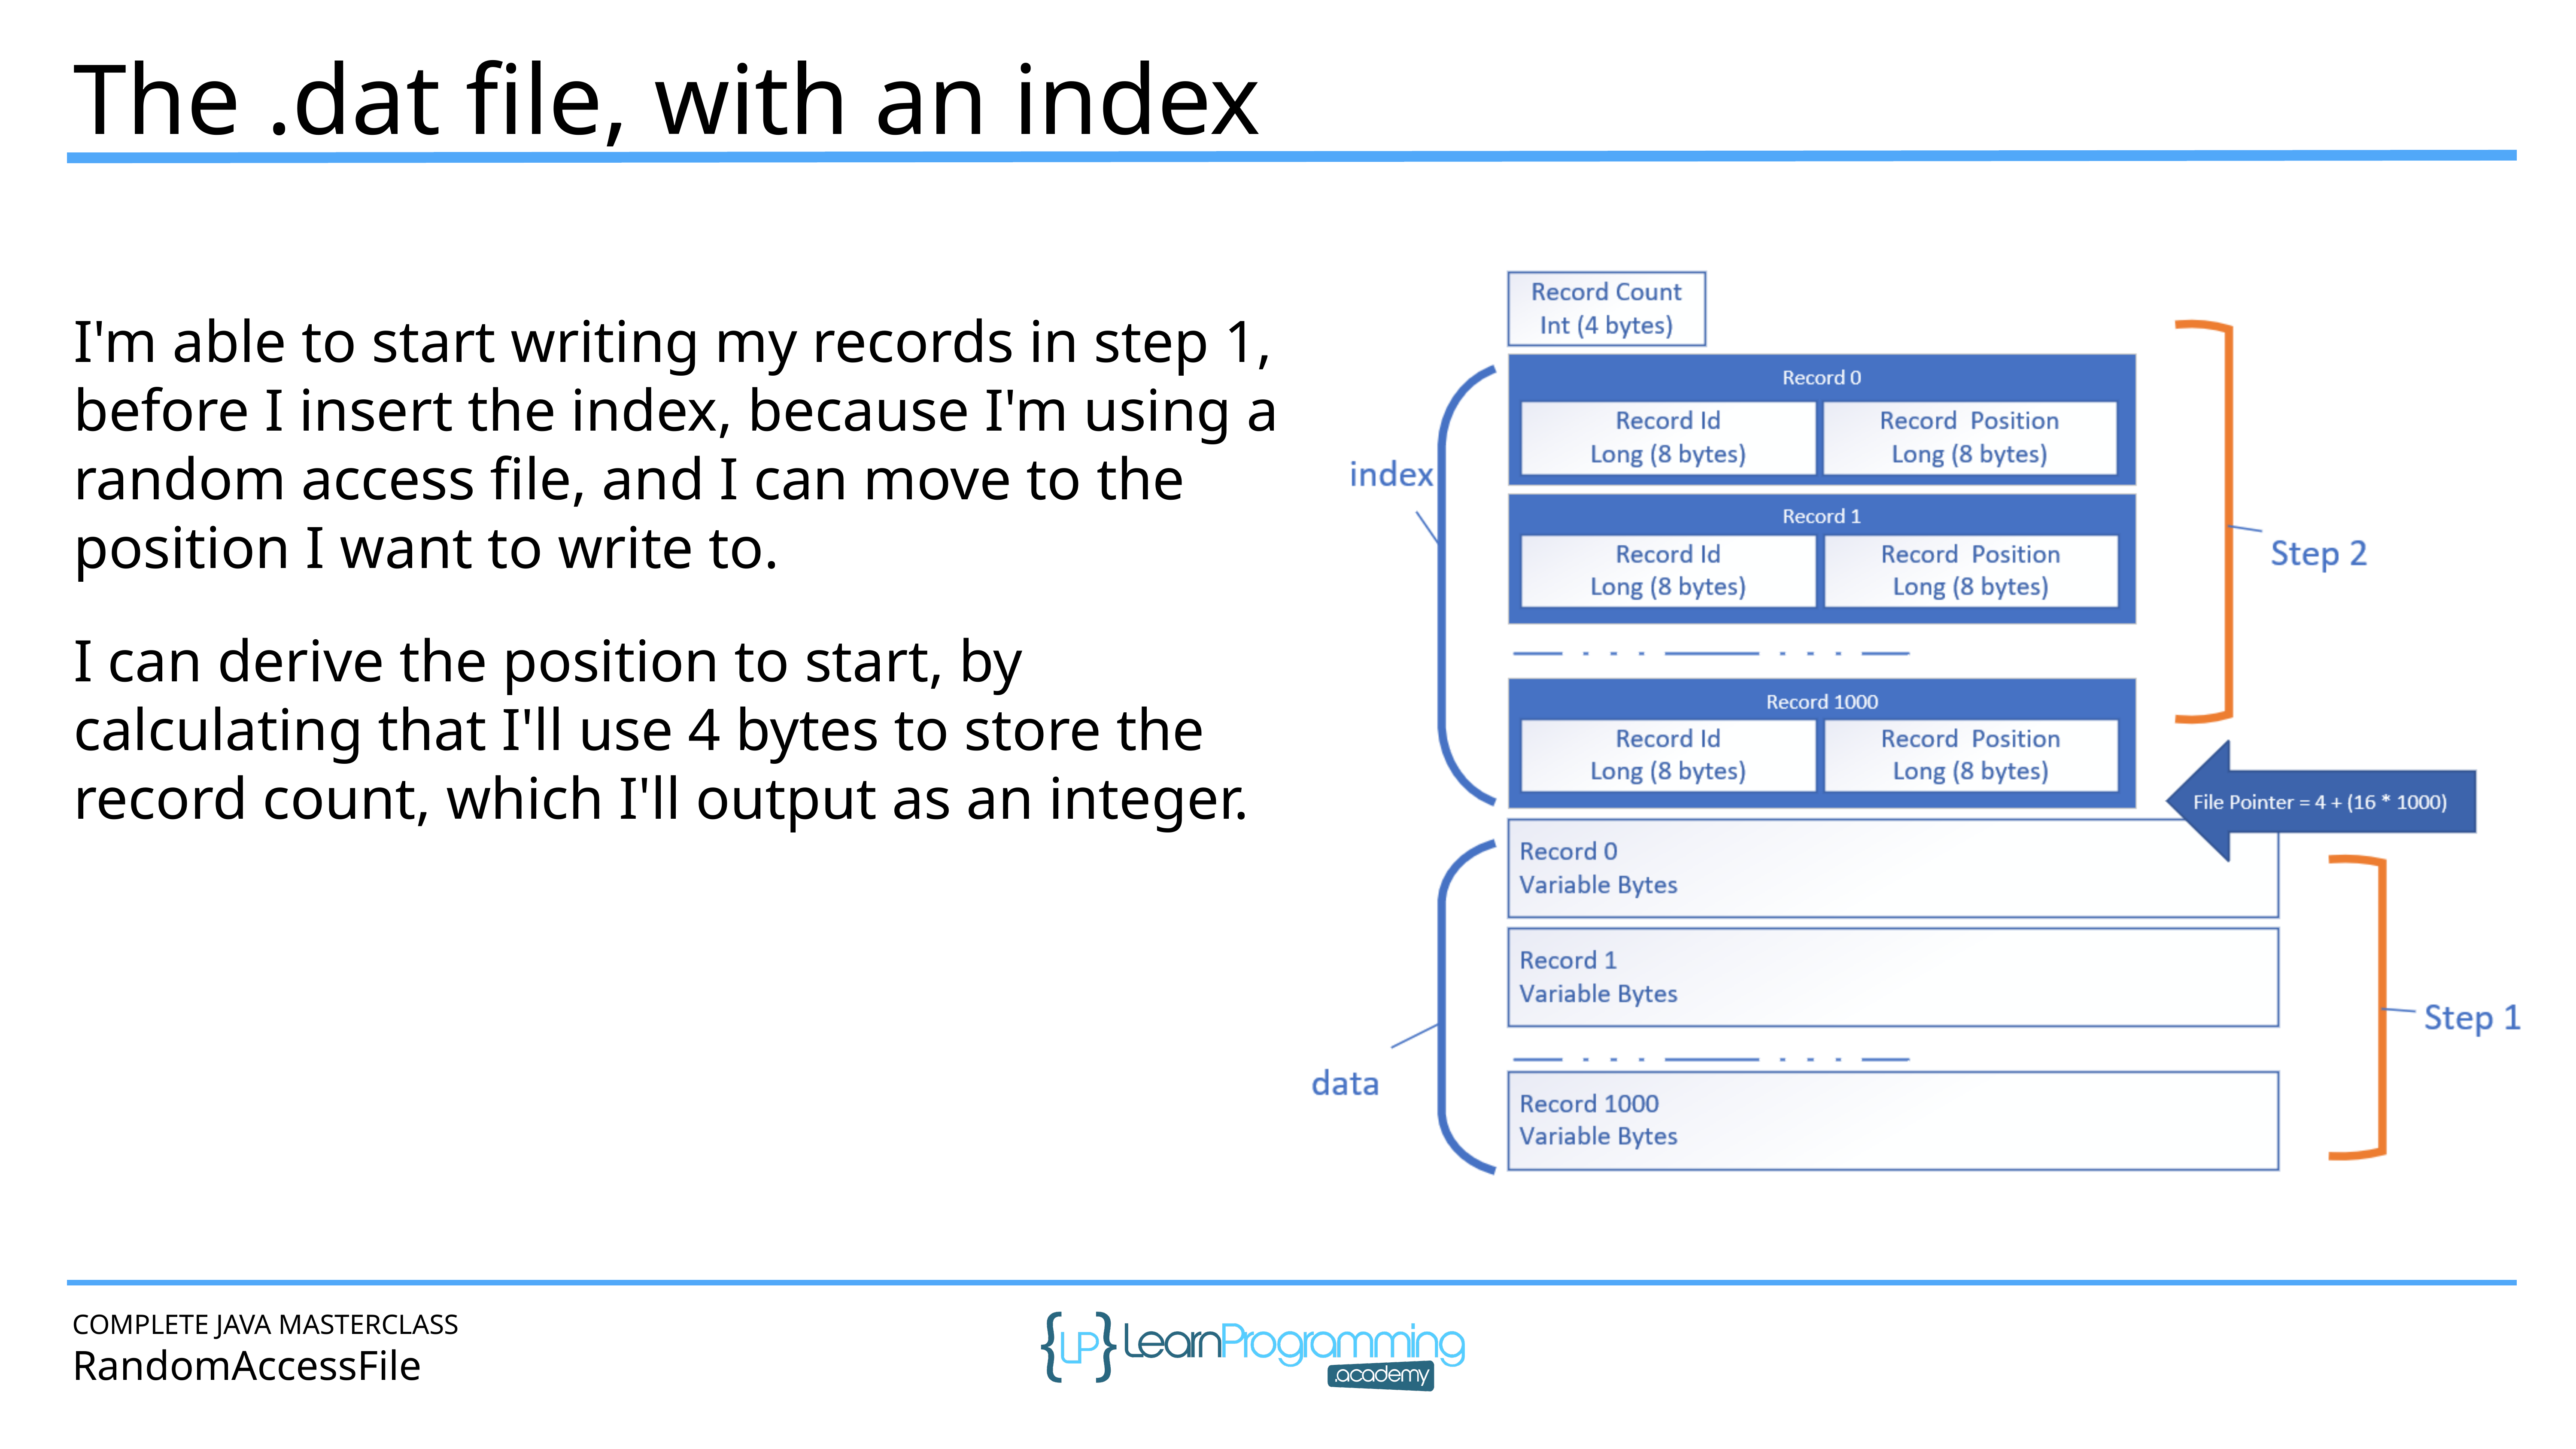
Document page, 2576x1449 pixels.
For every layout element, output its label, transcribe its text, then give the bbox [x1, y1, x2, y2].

picture [1032, 1302, 1477, 1400]
text_box I'm able to start writing my records in step 1, before I insert the index, because I'm using a random access file, and I can move to the position I want to write to. I can derive the position to start, by calculating that I'll use 4 bytes to store the record count, which I'll output as an integer. [67, 301, 1288, 1139]
text_box The .dat file, with an index [68, 32, 1267, 159]
text_box COMPLETE JAVA MASTERCLASS RandomAccessFile [67, 1302, 1030, 1394]
picture [1309, 268, 2524, 1181]
